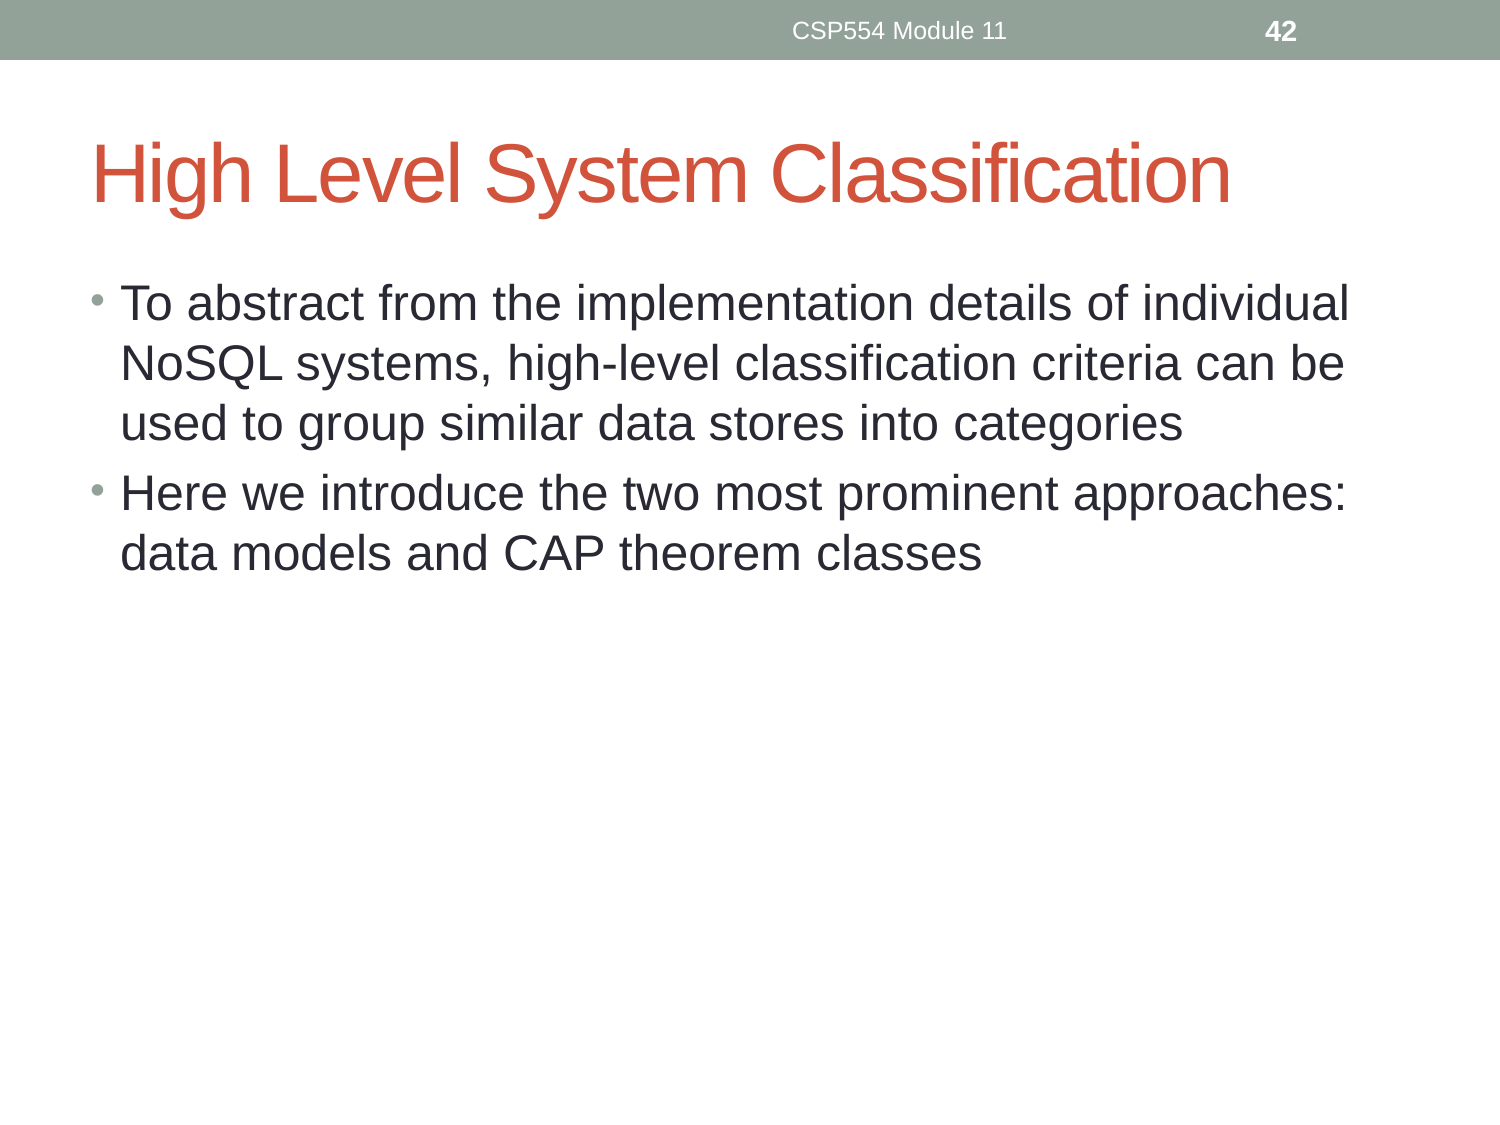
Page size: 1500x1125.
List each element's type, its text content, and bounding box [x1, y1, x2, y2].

list To abstract from the implementation details of individual NoSQL systems, high-level classification criteria can be used to group similar data stores into categories Here we introduce the two most prominent approaches: data models and CAP theorem classes [75, 262, 1425, 1063]
title High Level System Classification [75, 87, 1425, 250]
slide_number 42 [1250, 3, 1425, 57]
footer CSP554 Module 11 [562, 3, 1238, 57]
